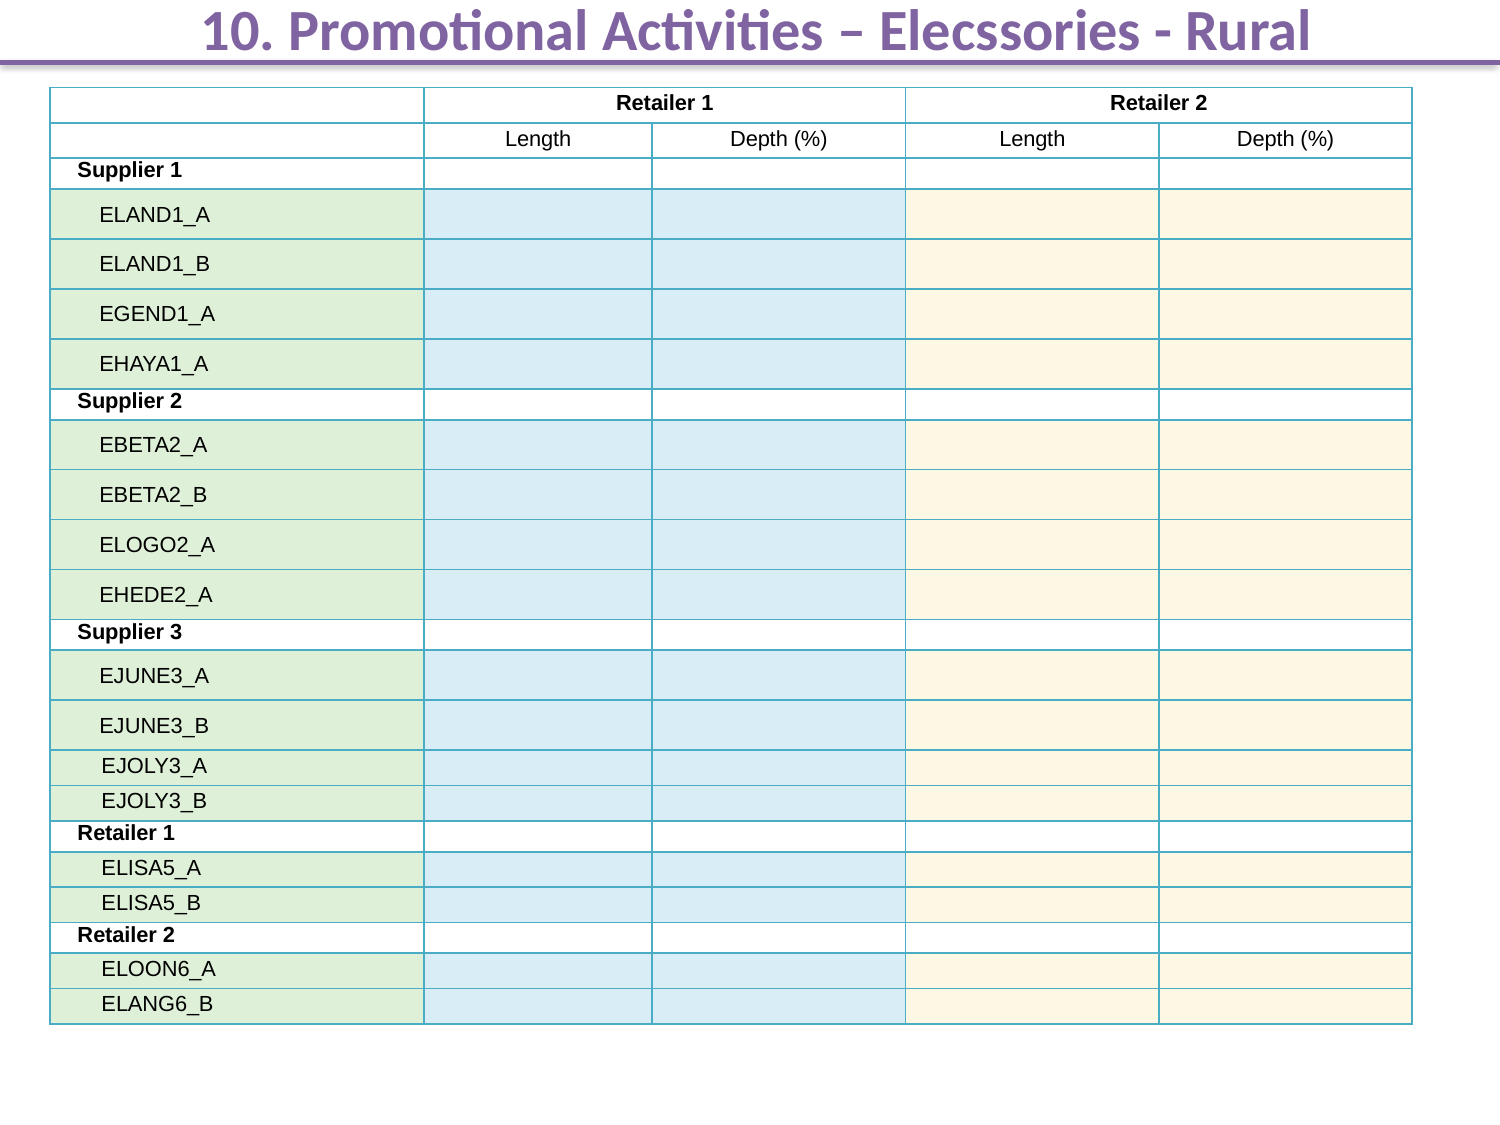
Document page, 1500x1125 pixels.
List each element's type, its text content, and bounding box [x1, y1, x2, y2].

table_cell Retailer 2 [51, 923, 423, 952]
table_cell [653, 822, 905, 851]
table_cell [425, 159, 651, 188]
table_cell [1160, 390, 1411, 419]
table_cell Length [906, 124, 1158, 157]
table_cell [906, 923, 1158, 952]
table_cell EHEDE2_A [51, 570, 423, 619]
table_cell [653, 340, 905, 388]
table_cell [425, 822, 651, 851]
table_cell [906, 290, 1158, 338]
table_header [51, 88, 423, 122]
table_cell [425, 340, 651, 388]
table_cell [653, 421, 905, 469]
table_cell [906, 853, 1158, 886]
table_cell [1160, 240, 1411, 288]
table_cell ELAND1_A [51, 190, 423, 238]
table_cell [653, 570, 905, 619]
table_cell ELISA5_A [51, 853, 423, 886]
table_cell EBETA2_B [51, 470, 423, 519]
table_cell ELISA5_B [51, 888, 423, 922]
table_cell [653, 989, 905, 1023]
table_cell [1160, 159, 1411, 188]
table_cell [425, 954, 651, 988]
table_cell [906, 620, 1158, 649]
table_cell Depth (%) [1160, 124, 1411, 157]
table_cell [906, 240, 1158, 288]
table_cell [906, 822, 1158, 851]
table_cell [653, 701, 905, 749]
table_cell [1160, 570, 1411, 619]
table_cell [906, 190, 1158, 238]
table_header Retailer 1 [425, 88, 905, 122]
table_cell [906, 520, 1158, 569]
table_cell [1160, 954, 1411, 988]
table_cell [653, 190, 905, 238]
table_cell [653, 651, 905, 699]
table_cell EJOLY3_A [51, 751, 423, 785]
table_cell [906, 786, 1158, 820]
table_cell ELOON6_A [51, 954, 423, 988]
table_cell [1160, 520, 1411, 569]
table_cell [425, 240, 651, 288]
table_cell ELAND1_B [51, 240, 423, 288]
table_cell [653, 853, 905, 886]
table_cell [425, 421, 651, 469]
table_cell [906, 570, 1158, 619]
table_cell EJUNE3_A [51, 651, 423, 699]
table_cell [1160, 651, 1411, 699]
table_cell [653, 888, 905, 922]
table_cell [653, 240, 905, 288]
table_cell EGEND1_A [51, 290, 423, 338]
table_cell [653, 954, 905, 988]
table_cell [906, 751, 1158, 785]
table_cell [425, 853, 651, 886]
table_cell [653, 390, 905, 419]
table_cell [51, 124, 423, 157]
table_cell [1160, 888, 1411, 922]
table_cell [425, 470, 651, 519]
table_cell Supplier 3 [51, 620, 423, 649]
table_cell [653, 290, 905, 338]
table_cell [906, 888, 1158, 922]
table_cell [1160, 751, 1411, 785]
table_cell [425, 390, 651, 419]
table_cell [425, 190, 651, 238]
text_box 10. Promotional Activities – Elecssories - Rural [25, 0, 1488, 59]
table_cell Length [425, 124, 651, 157]
table_cell ELOGO2_A [51, 520, 423, 569]
table_cell [425, 923, 651, 952]
table_cell [653, 470, 905, 519]
table_cell [1160, 786, 1411, 820]
table_cell [425, 290, 651, 338]
table_cell [653, 923, 905, 952]
table_cell [1160, 822, 1411, 851]
table_cell [653, 159, 905, 188]
table_cell [653, 786, 905, 820]
table_cell [425, 989, 651, 1023]
table_cell [653, 620, 905, 649]
table_cell [425, 786, 651, 820]
table_cell [1160, 421, 1411, 469]
table_cell EJUNE3_B [51, 701, 423, 749]
table_cell [906, 954, 1158, 988]
table_cell [425, 651, 651, 699]
table_cell [1160, 340, 1411, 388]
table_cell [653, 751, 905, 785]
table_cell [425, 620, 651, 649]
table_cell [1160, 470, 1411, 519]
table_cell [425, 701, 651, 749]
table_cell [906, 651, 1158, 699]
table_cell [425, 888, 651, 922]
table_cell [1160, 190, 1411, 238]
table_header Retailer 2 [906, 88, 1411, 122]
table_cell [906, 390, 1158, 419]
table_cell [906, 340, 1158, 388]
table_cell EHAYA1_A [51, 340, 423, 388]
table_cell [1160, 989, 1411, 1023]
table_cell [1160, 701, 1411, 749]
table_cell [906, 989, 1158, 1023]
table_cell EBETA2_A [51, 421, 423, 469]
table_cell [906, 470, 1158, 519]
table_cell [1160, 923, 1411, 952]
table_cell EJOLY3_B [51, 786, 423, 820]
table_cell [425, 520, 651, 569]
table_cell [425, 751, 651, 785]
table_cell [906, 421, 1158, 469]
table_cell [906, 159, 1158, 188]
table_cell Retailer 1 [51, 822, 423, 851]
table_cell Supplier 1 [51, 159, 423, 188]
table_cell [1160, 853, 1411, 886]
table_cell [906, 701, 1158, 749]
table_cell [1160, 290, 1411, 338]
table_cell Supplier 2 [51, 390, 423, 419]
table_cell Depth (%) [653, 124, 905, 157]
table_cell [653, 520, 905, 569]
text_box 10. Promotional Activities – Elecssories - Rural [25, 73, 1488, 93]
table_cell [1160, 620, 1411, 649]
table_cell [425, 570, 651, 619]
table_cell ELANG6_B [51, 989, 423, 1023]
